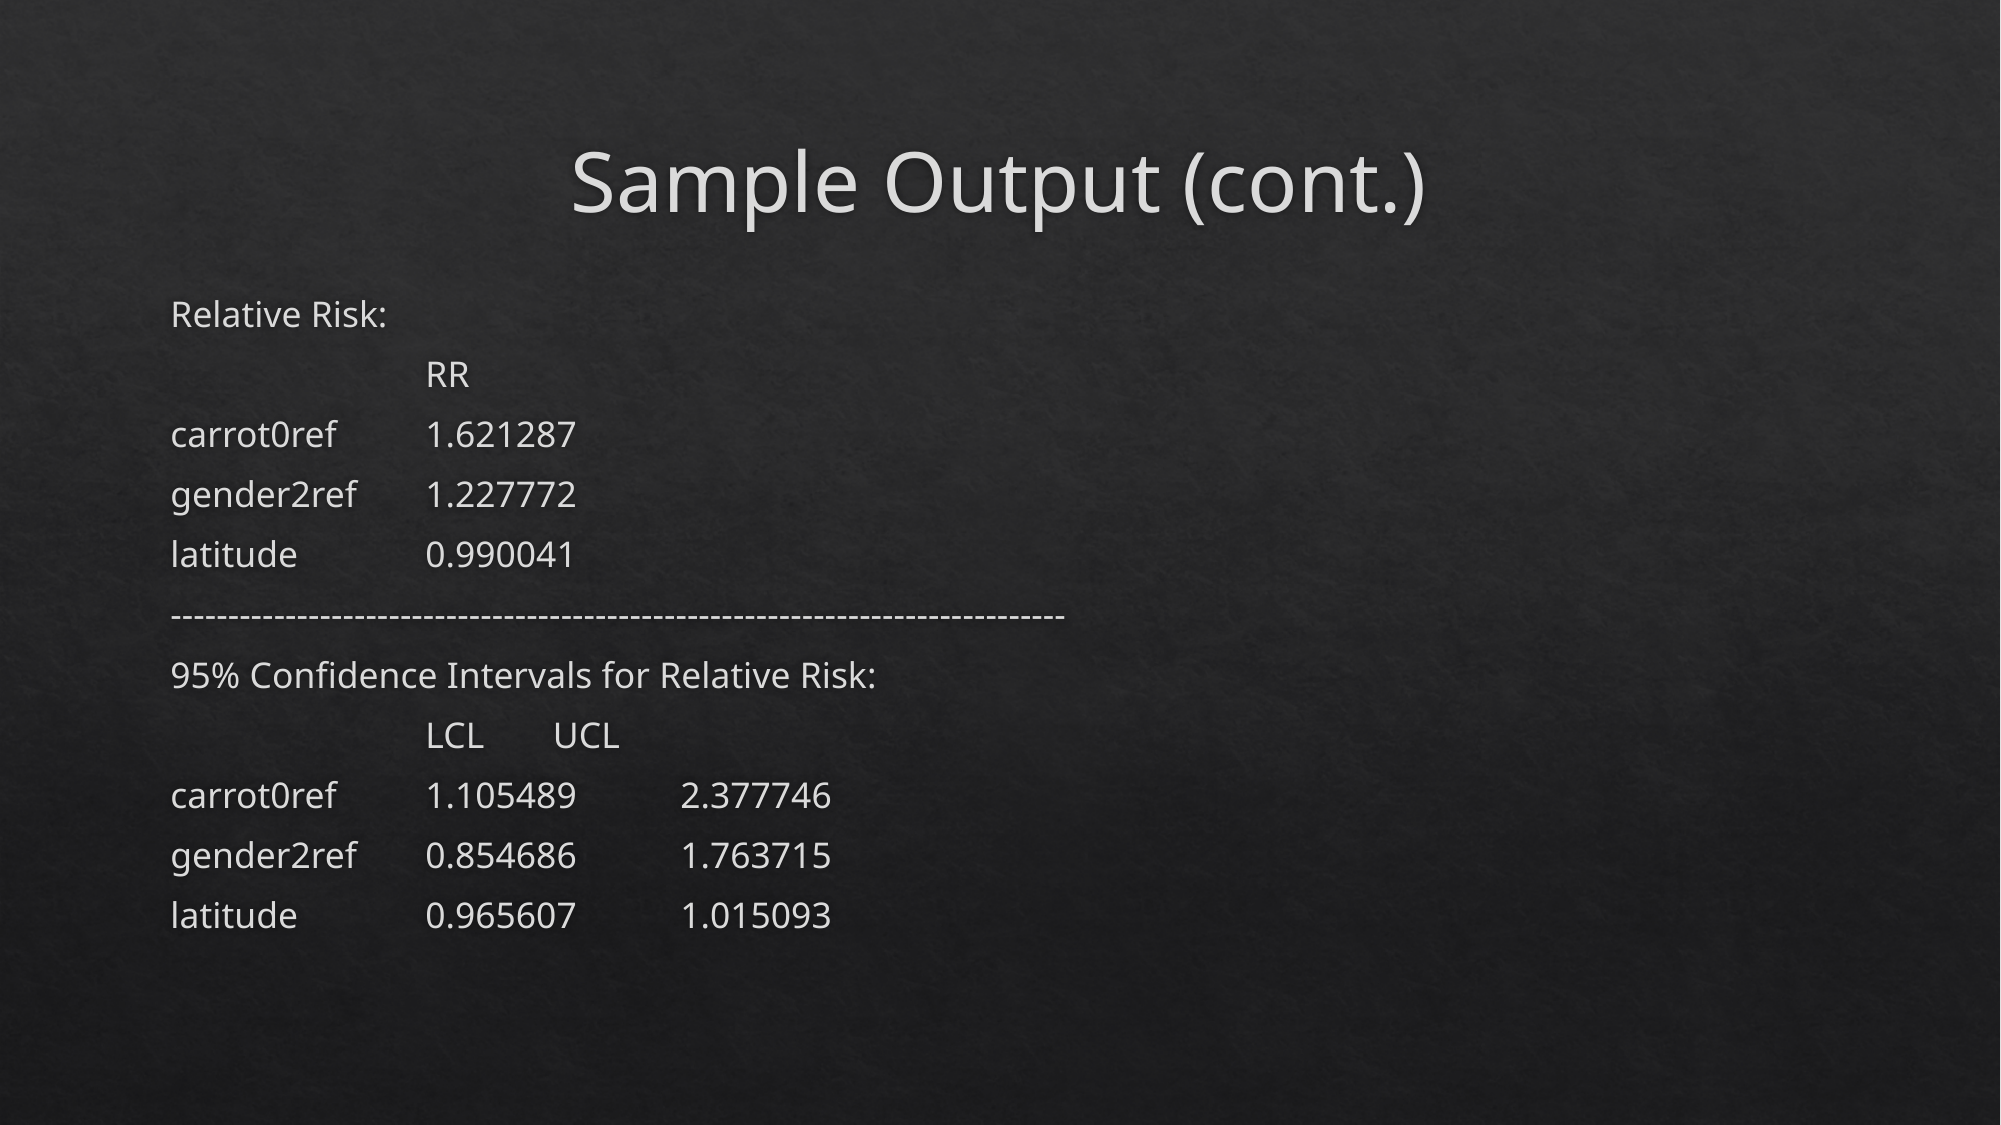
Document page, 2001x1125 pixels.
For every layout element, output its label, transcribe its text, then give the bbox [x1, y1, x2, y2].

title Sample Output (cont.) [149, 99, 1849, 260]
list Relative Risk: RR carrot0ref 1.621287 gender2ref 1.227772 latitude 0.990041 ------------------------------------------------------------------------------ 95% Confidence Intervals for Relative Risk: LCL UCL carrot0ref 1.105489 2.377746 gender2ref 0.854686 1.763715 latitude 0.965607 1.015093 [149, 284, 1849, 950]
